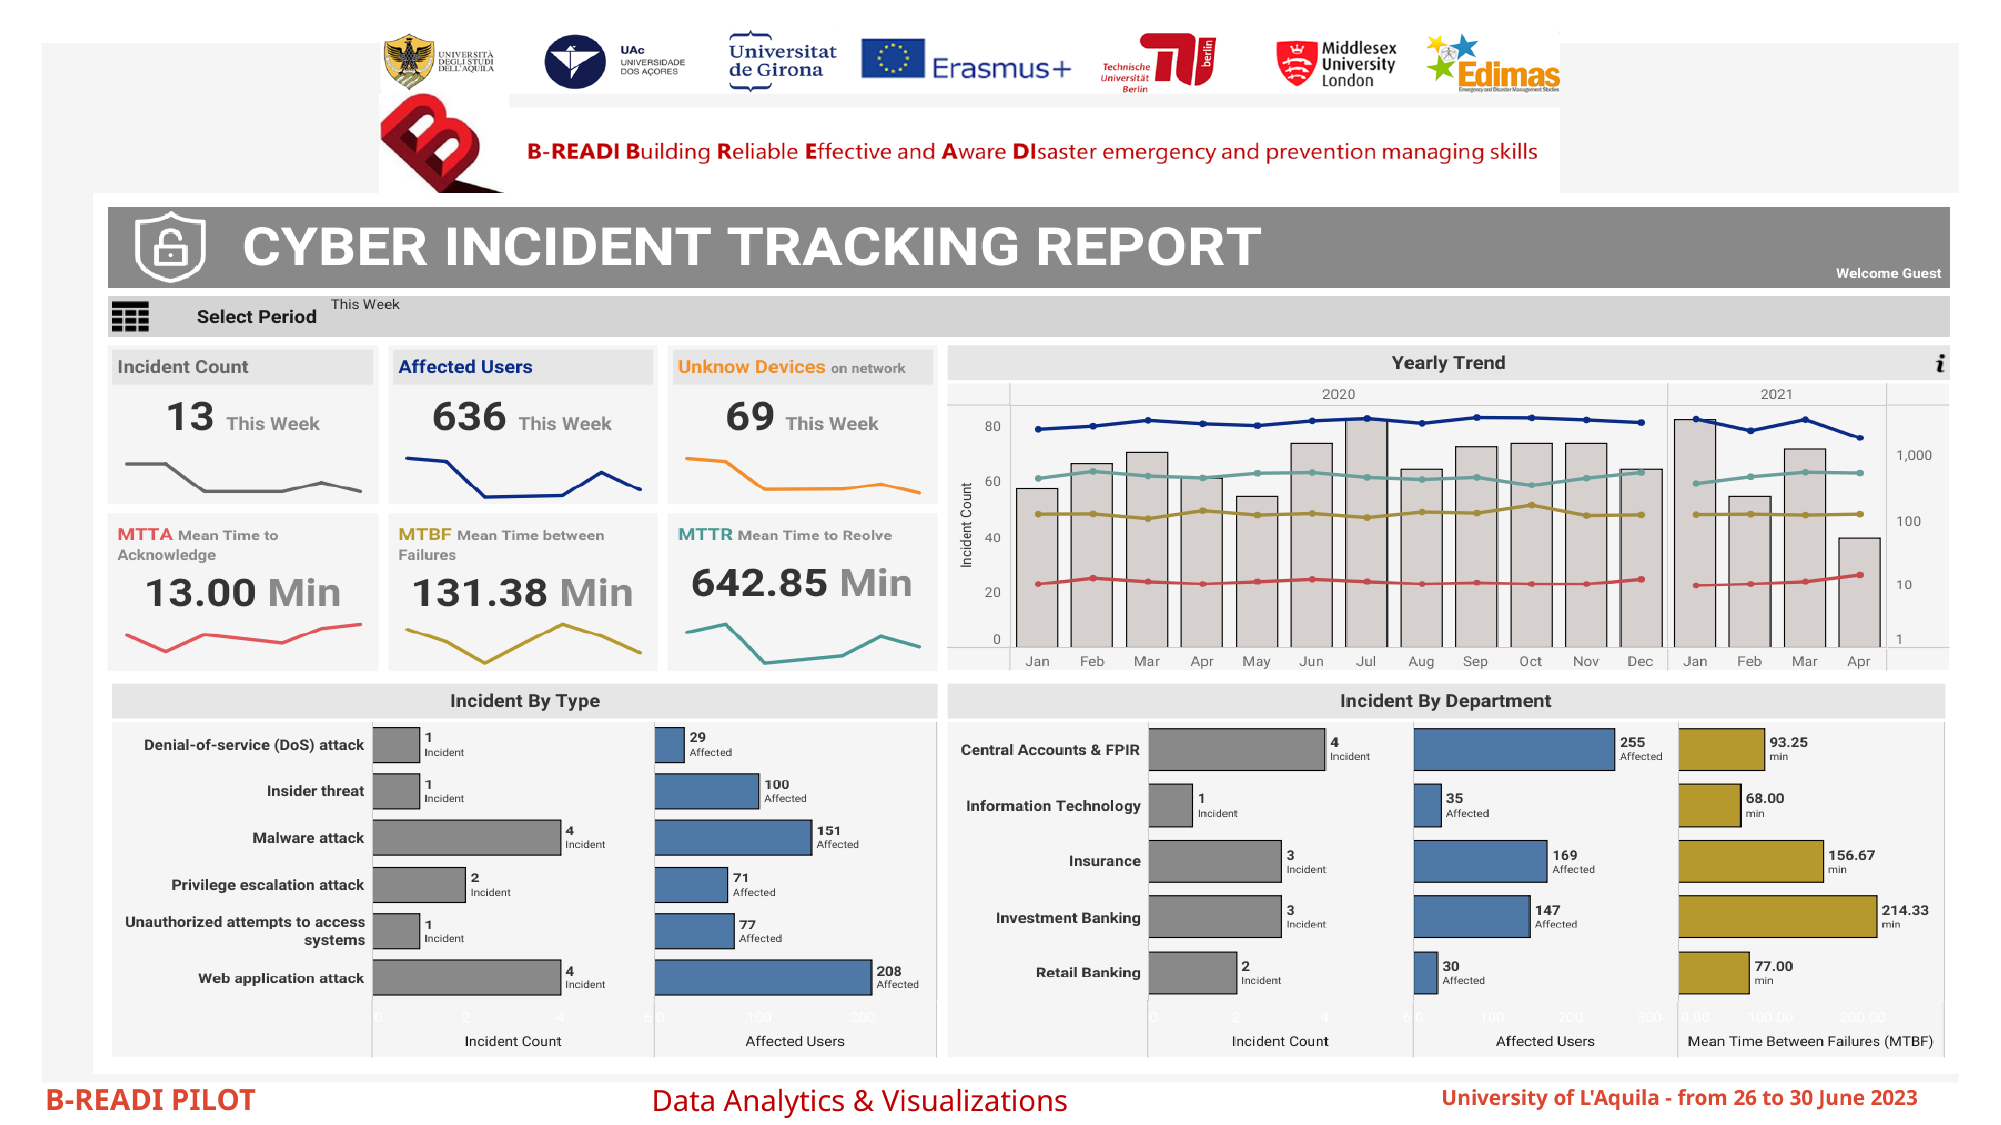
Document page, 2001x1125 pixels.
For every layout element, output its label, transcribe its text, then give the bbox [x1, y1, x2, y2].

text_box University of L'Aquila - from 26 to 30 June 2023 [1446, 1077, 2000, 1118]
text_box B-READI PILOT [30, 1074, 274, 1124]
picture [93, 30, 1964, 1074]
text_box Data Analytics & Visualizations [274, 1074, 1446, 1125]
